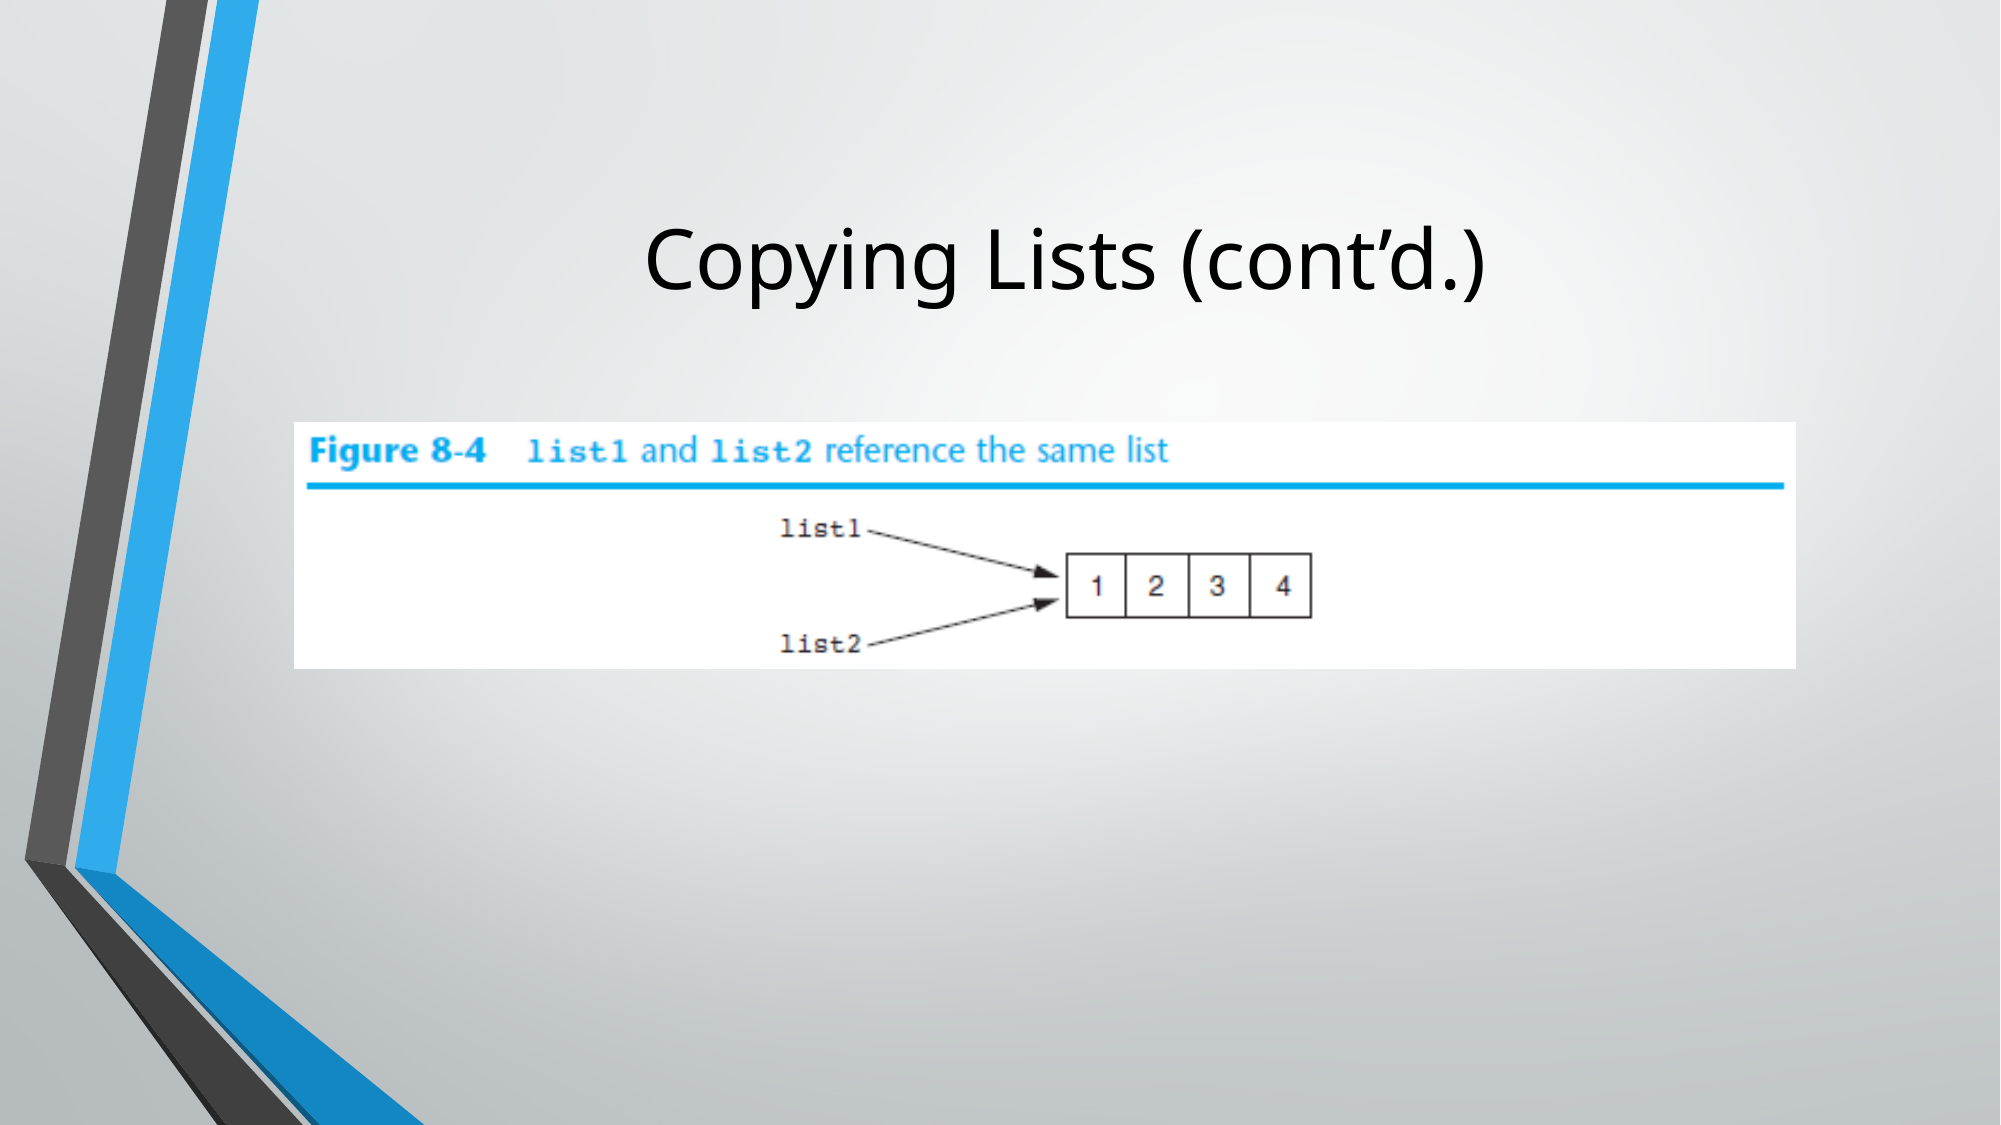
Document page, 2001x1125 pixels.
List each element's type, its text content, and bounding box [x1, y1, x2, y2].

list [293, 422, 1796, 669]
title Copying Lists (cont’d.) [243, 112, 1887, 400]
